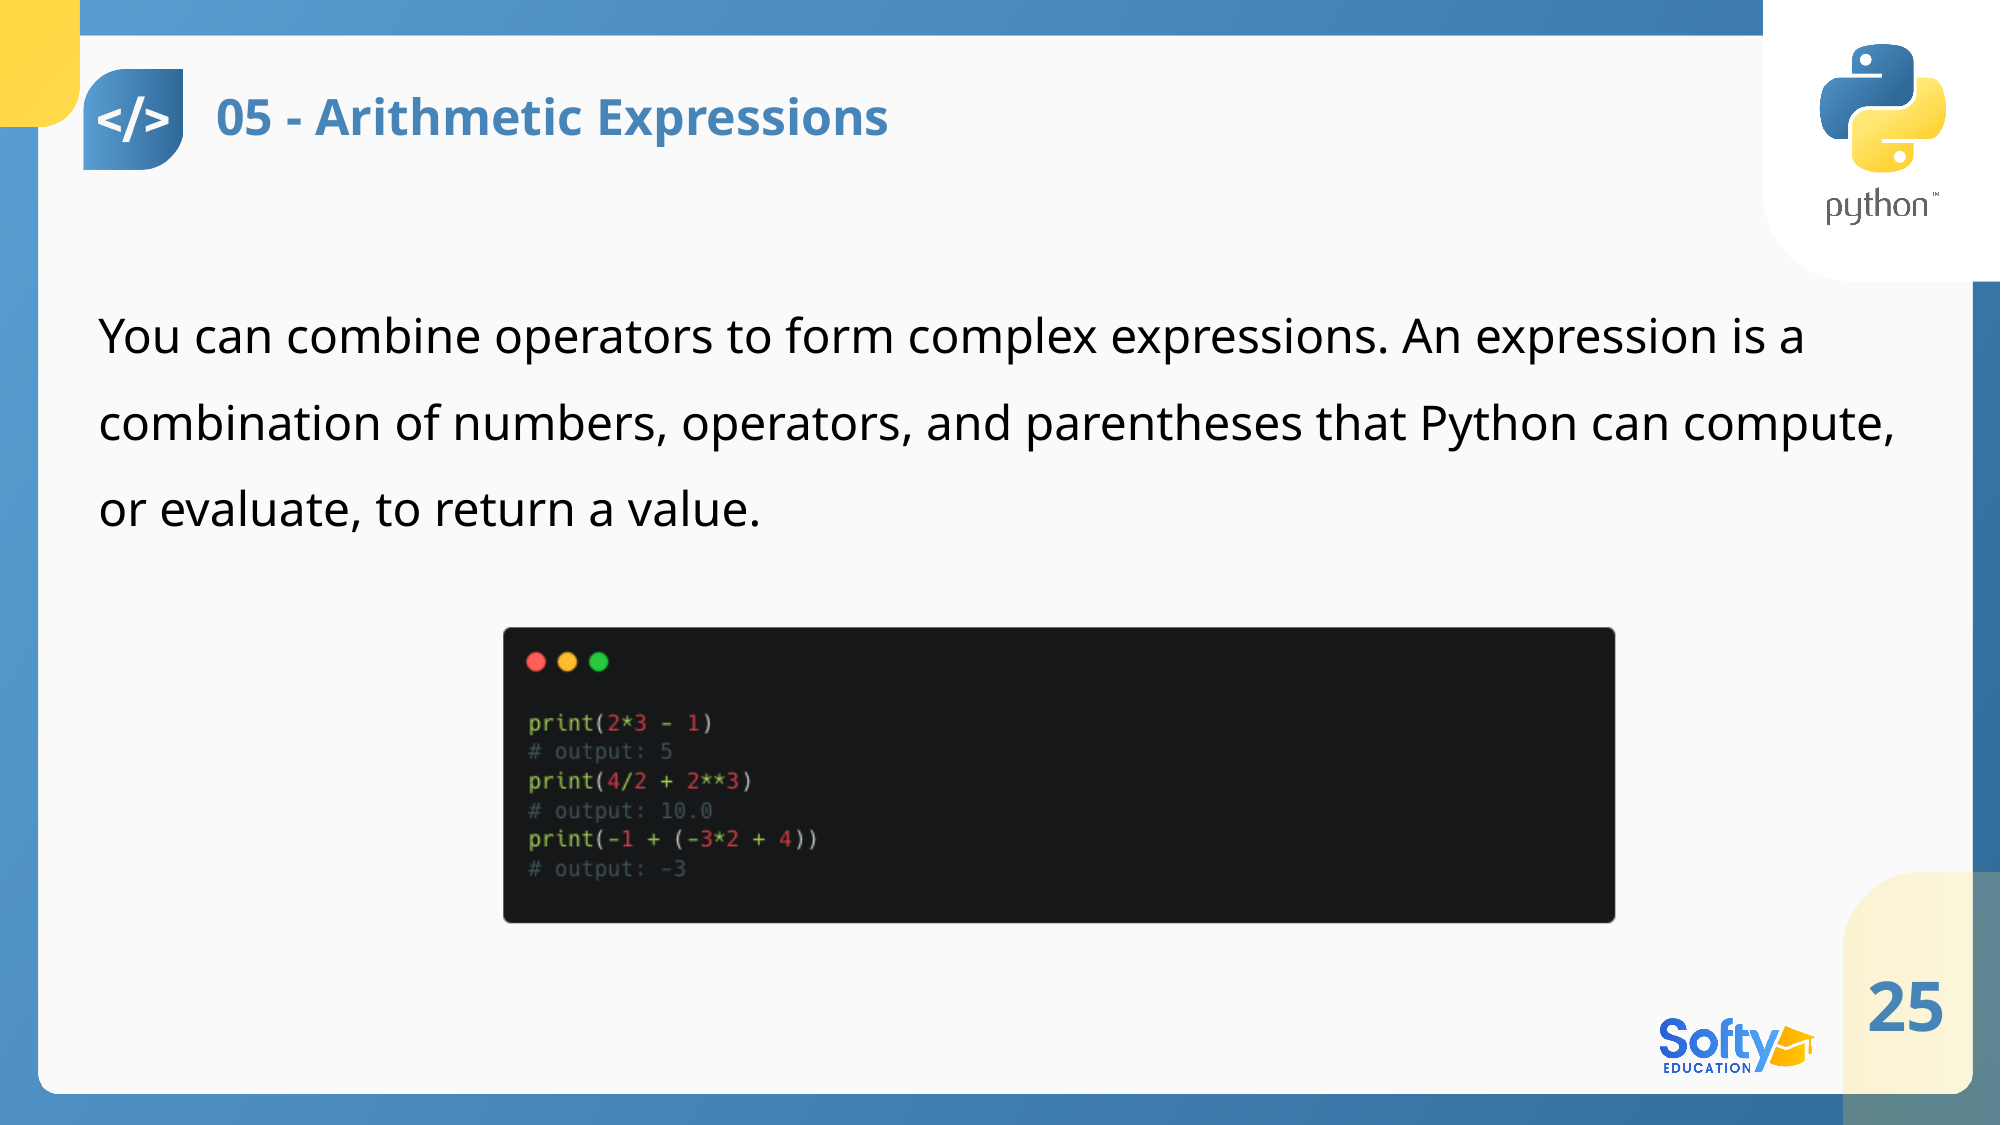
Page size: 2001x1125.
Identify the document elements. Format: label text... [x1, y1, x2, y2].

text_box ‹#› [1846, 947, 1967, 1072]
picture [0, 0, 2000, 1125]
text_box 05 - Arithmetic Expressions [201, 78, 993, 170]
text_box You can combine operators to form complex expressions. An expression is a combination of numbers, operators, and parentheses that Python can compute, or evaluate, to return a value. [83, 262, 1925, 551]
